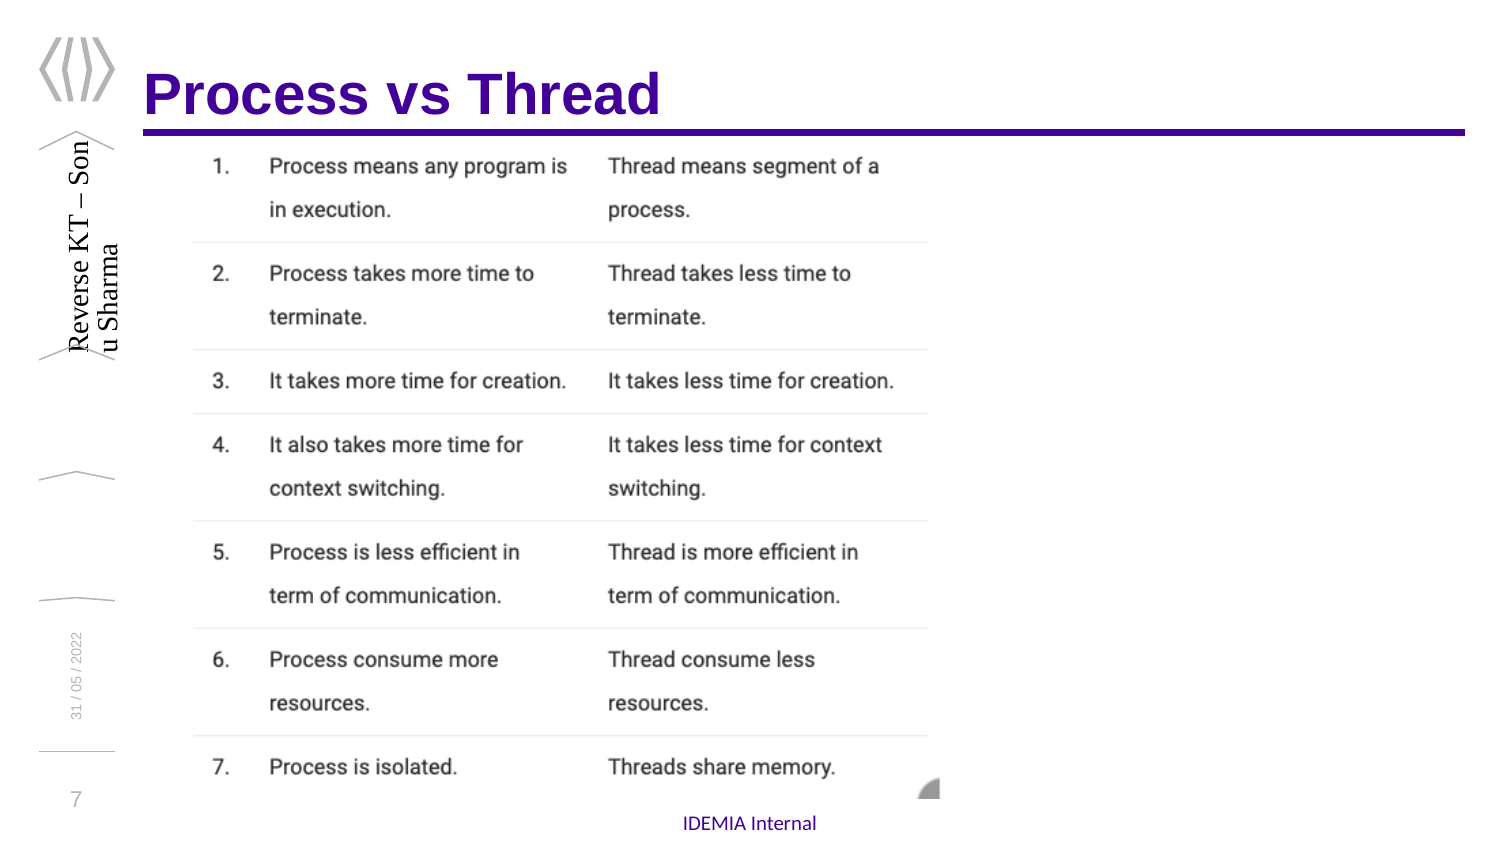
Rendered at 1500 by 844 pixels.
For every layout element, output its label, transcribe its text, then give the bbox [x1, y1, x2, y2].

slide_number 7 [38, 784, 114, 813]
title Process vs Thread [143, 61, 1470, 132]
footer Reverse KT – Sonu Sharma [54, 131, 99, 354]
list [143, 144, 940, 799]
slide_number 31 / 05 / 2022 [53, 602, 99, 751]
